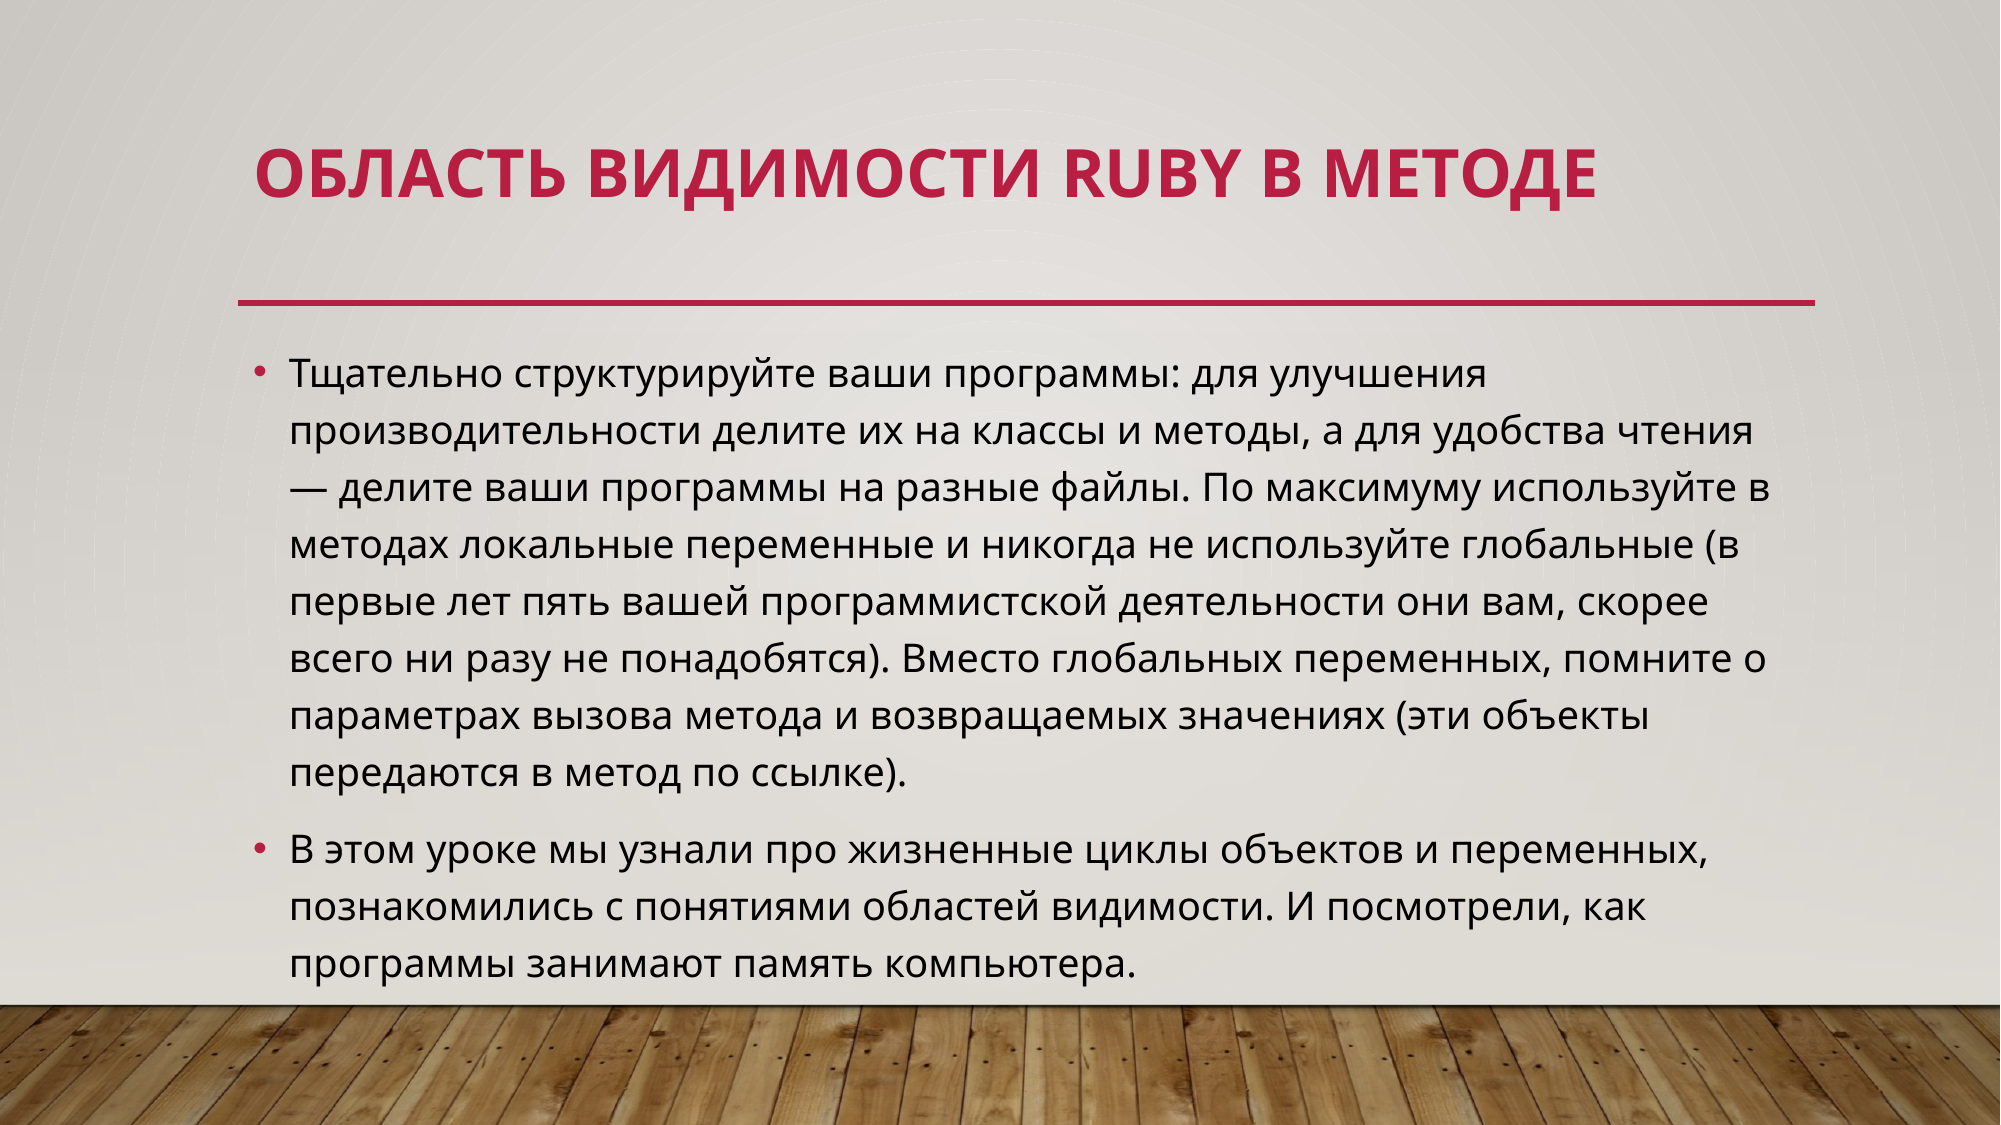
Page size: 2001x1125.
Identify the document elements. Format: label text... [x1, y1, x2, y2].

picture [0, 1005, 2000, 1125]
title Область видимости ruby в методе [238, 131, 1814, 305]
list Тщательно структурируйте ваши программы: для улучшения производительности делите их на классы и методы, а для удобства чтения — делите ваши программы на разные файлы. По максимуму используйте в методах локальные переменные и никогда не используйте глобальные (в первые лет пять вашей программистской деятельности они вам, скорее всего ни разу не понадобятся). Вместо глобальных переменных, помните о параметрах вызова метода и возвращаемых значениях (эти объекты передаются в метод по ссылке). В этом уроке мы узнали про жизненные циклы объектов и переменных, познакомились с понятиями областей видимости. И посмотрели, как программы занимают память компьютера. [238, 330, 1814, 993]
